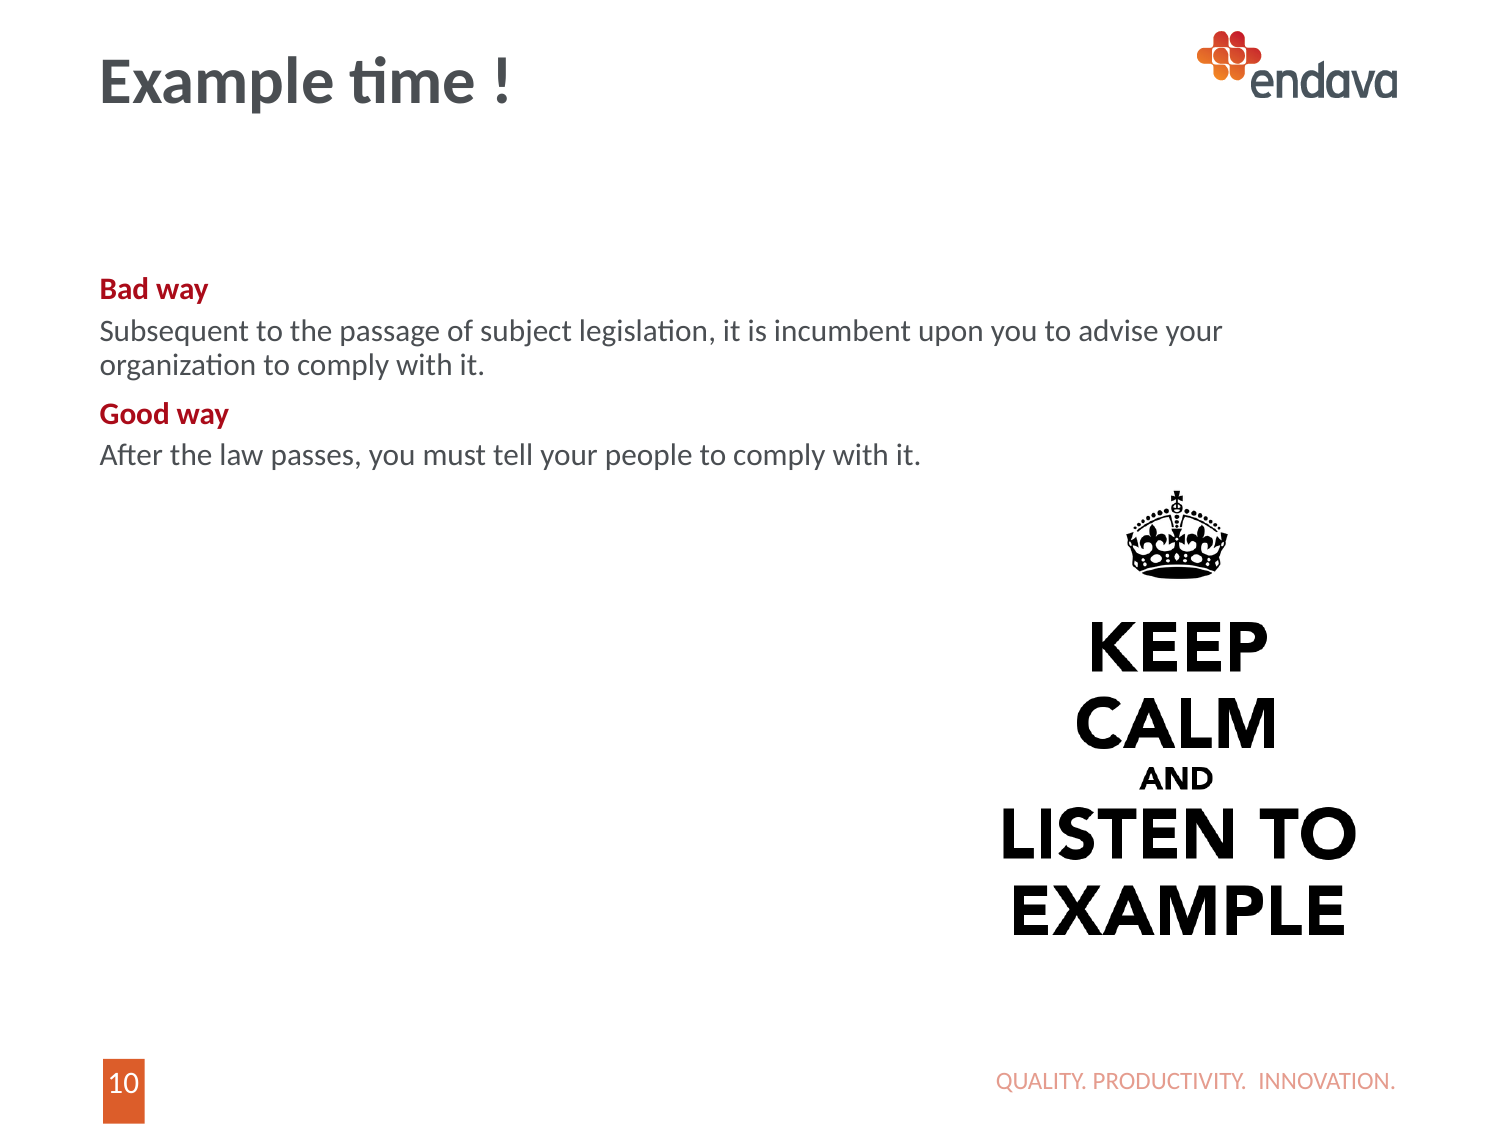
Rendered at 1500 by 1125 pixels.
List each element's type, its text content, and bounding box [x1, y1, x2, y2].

picture [1197, 31, 1397, 98]
picture [957, 474, 1397, 988]
list Bad way Subsequent to the passage of subject legislation, it is incumbent upon you to advise your organization to comply with it. Good way After the law passes, you must tell your people to comply with it. [99, 265, 1397, 987]
slide_number QUALITY. PRODUCTIVITY. INNOVATION. [939, 1049, 1397, 1110]
title Example time ! [99, 38, 1148, 218]
